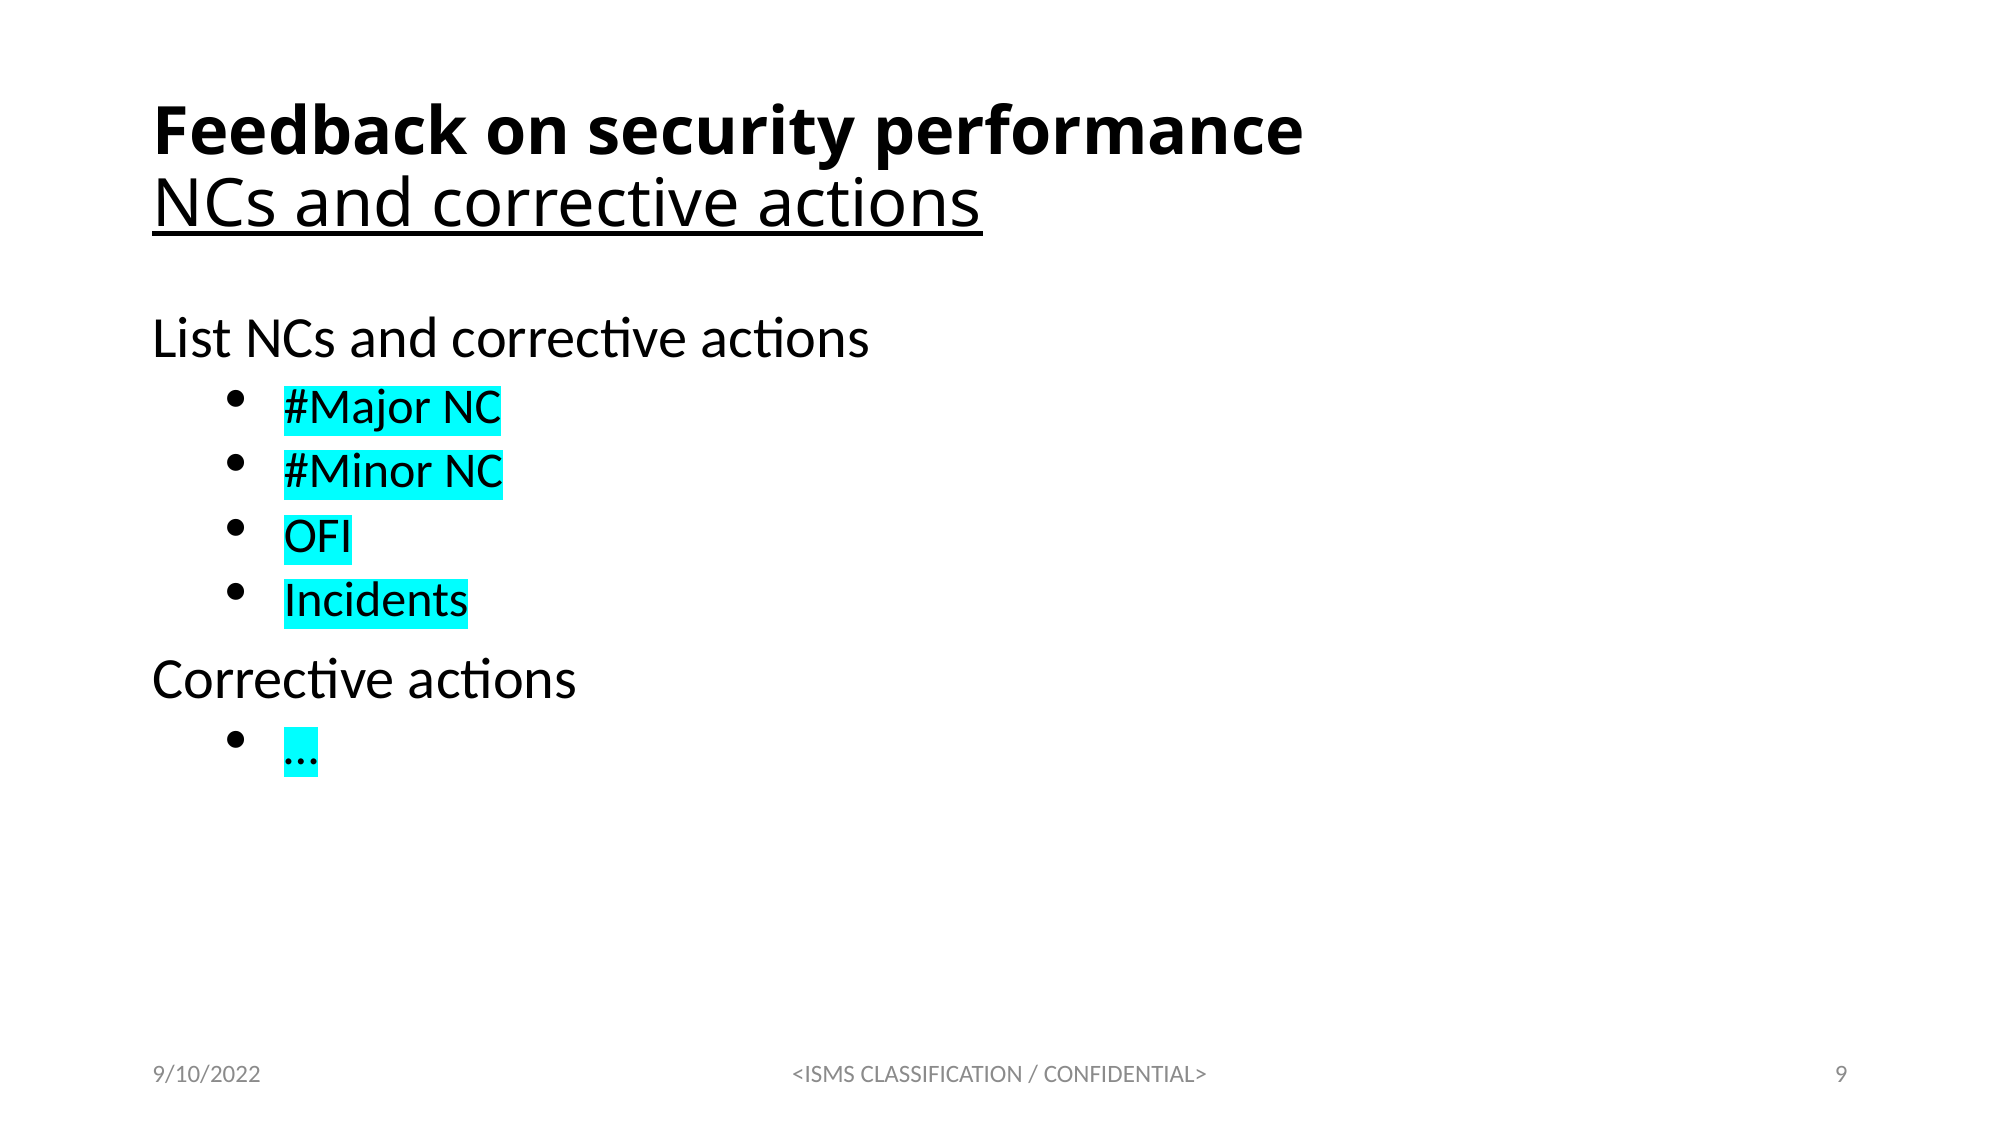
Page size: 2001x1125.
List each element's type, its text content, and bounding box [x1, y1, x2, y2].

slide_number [137, 1042, 588, 1103]
title Feedback on security performance NCs and corrective actions [137, 59, 1863, 278]
list List NCs and corrective actions #Major NC #Minor NC OFI Incidents Corrective actions … [137, 299, 1863, 1014]
footer <ISMS CLASSIFICATION / CONFIDENTIAL> [662, 1042, 1338, 1103]
slide_number 9 [1412, 1042, 1863, 1103]
